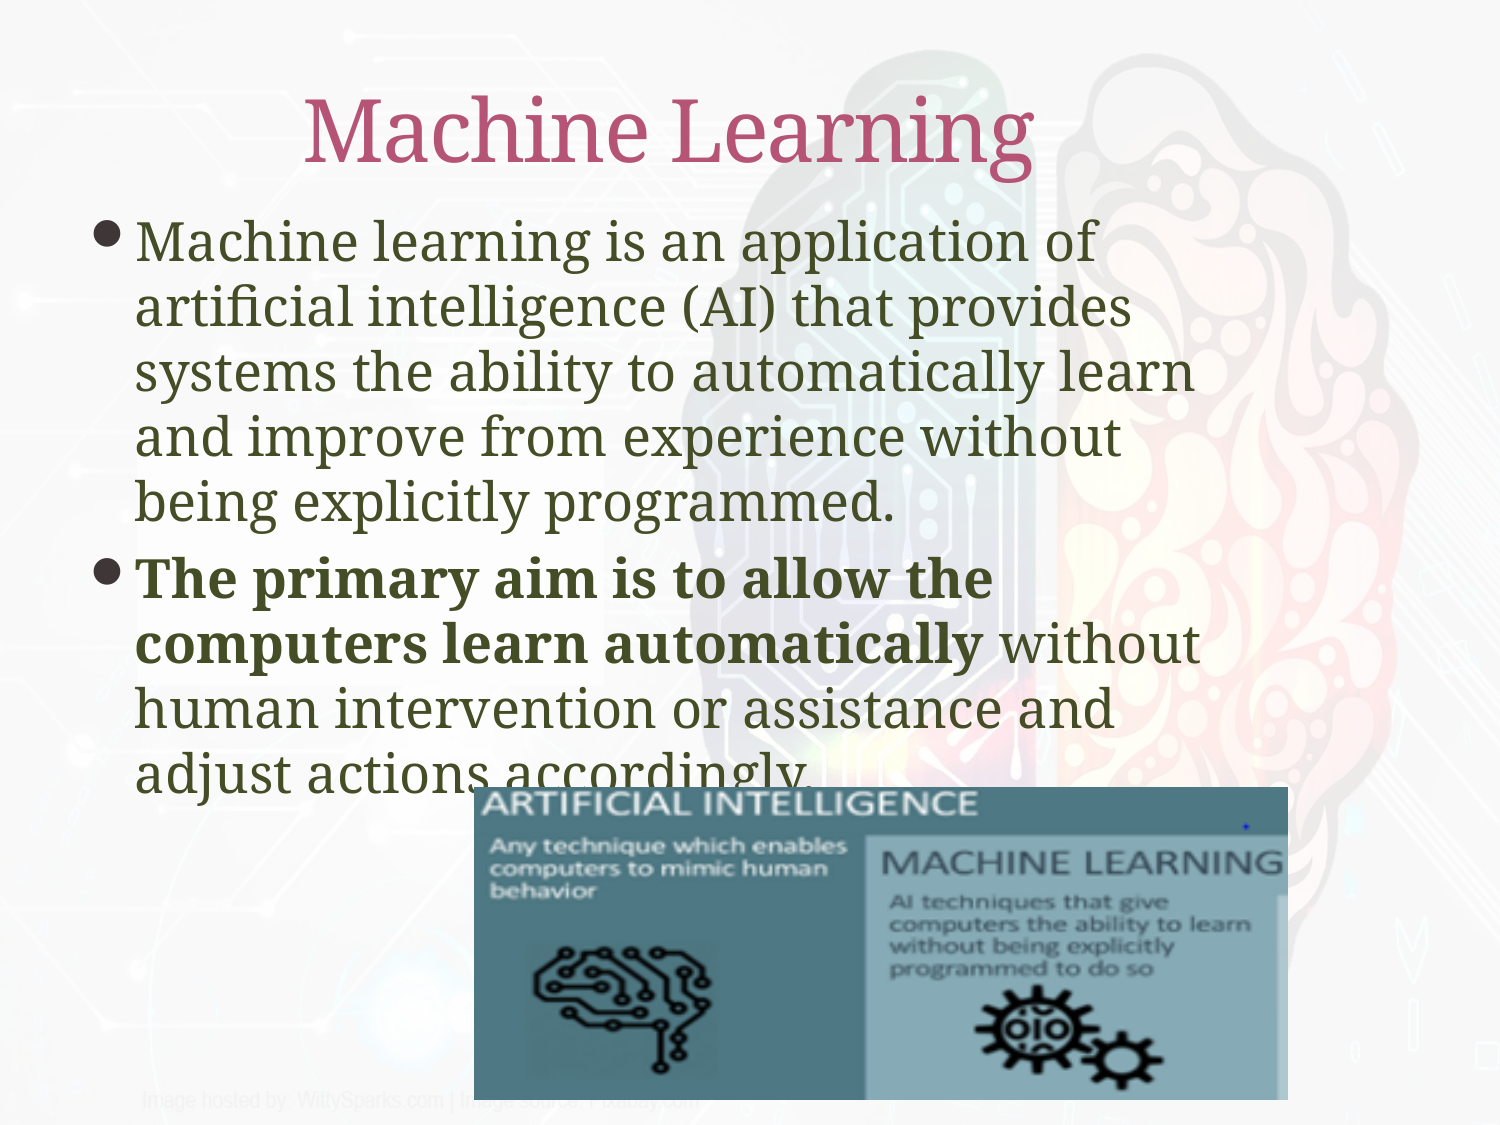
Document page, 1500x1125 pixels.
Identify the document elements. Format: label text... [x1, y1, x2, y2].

title Machine Learning [74, 52, 1263, 188]
list Machine learning is an application of artificial intelligence (AI) that provides systems the ability to automatically learn and improve from experience without being explicitly programmed. The primary aim is to allow the computers learn automatically without human intervention or assistance and adjust actions accordingly. [75, 200, 1263, 995]
picture [474, 787, 1288, 1100]
